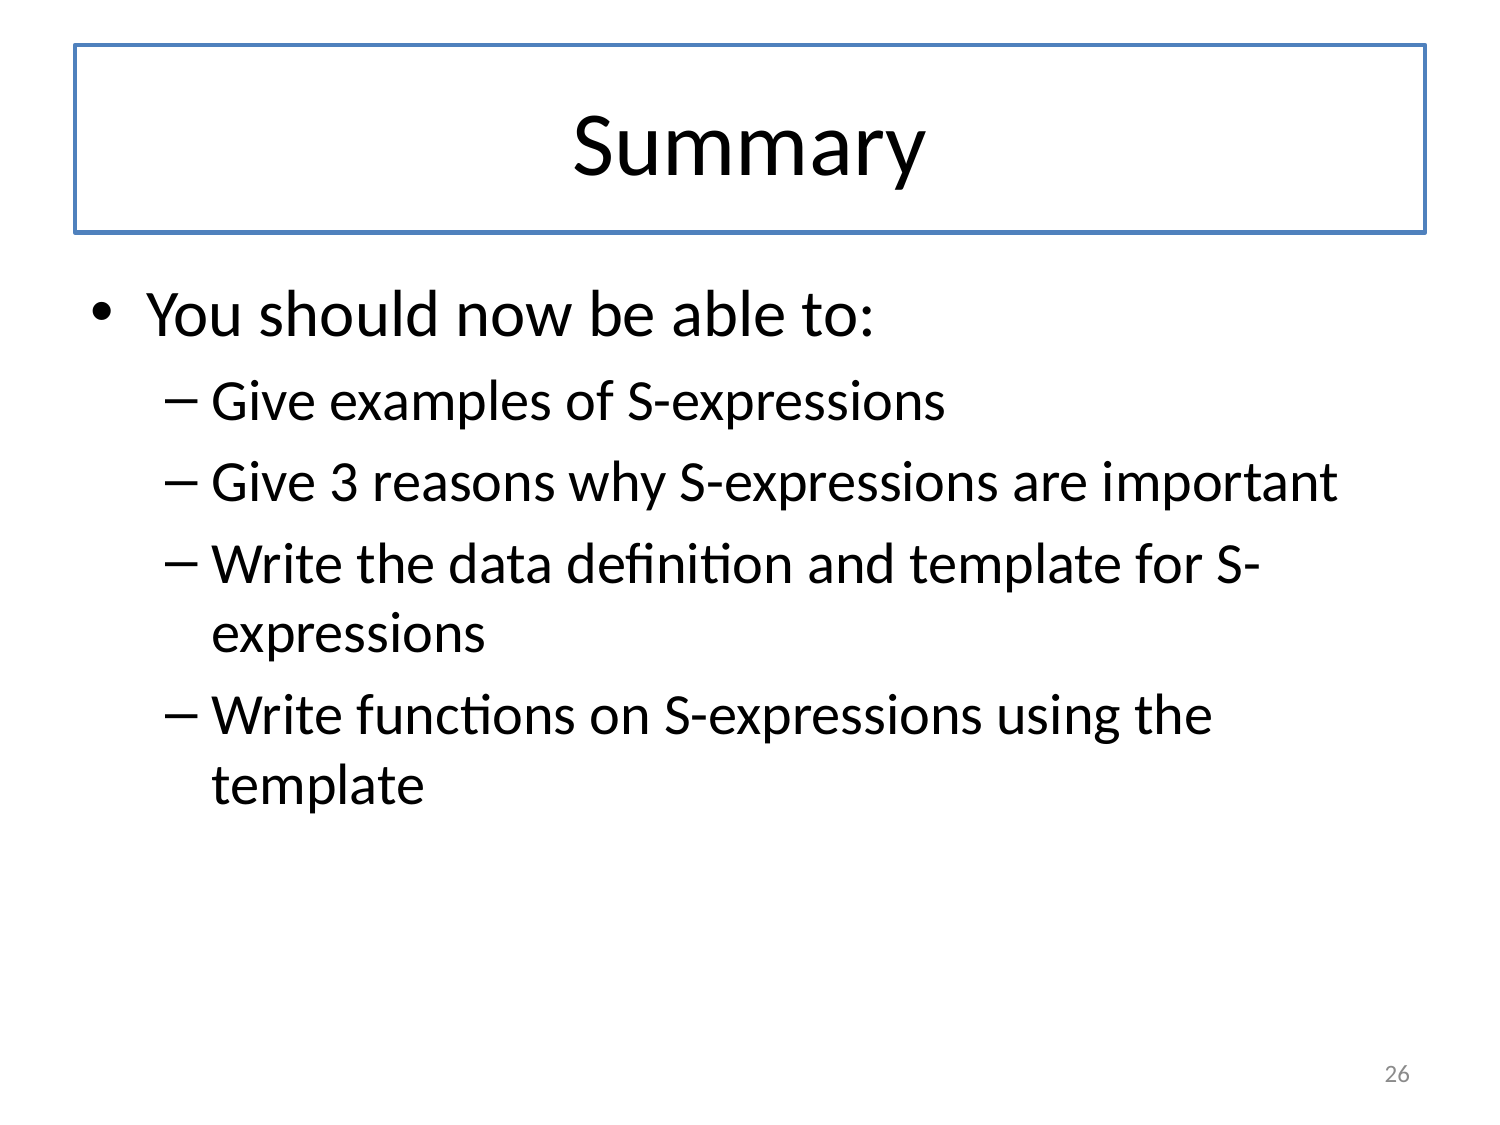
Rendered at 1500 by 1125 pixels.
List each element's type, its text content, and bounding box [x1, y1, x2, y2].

list You should now be able to: Give examples of S-expressions Give 3 reasons why S-expressions are important Write the data definition and template for S-expressions Write functions on S-expressions using the template [75, 262, 1425, 1005]
slide_number 26 [1074, 1042, 1425, 1103]
title Summary [73, 43, 1427, 235]
